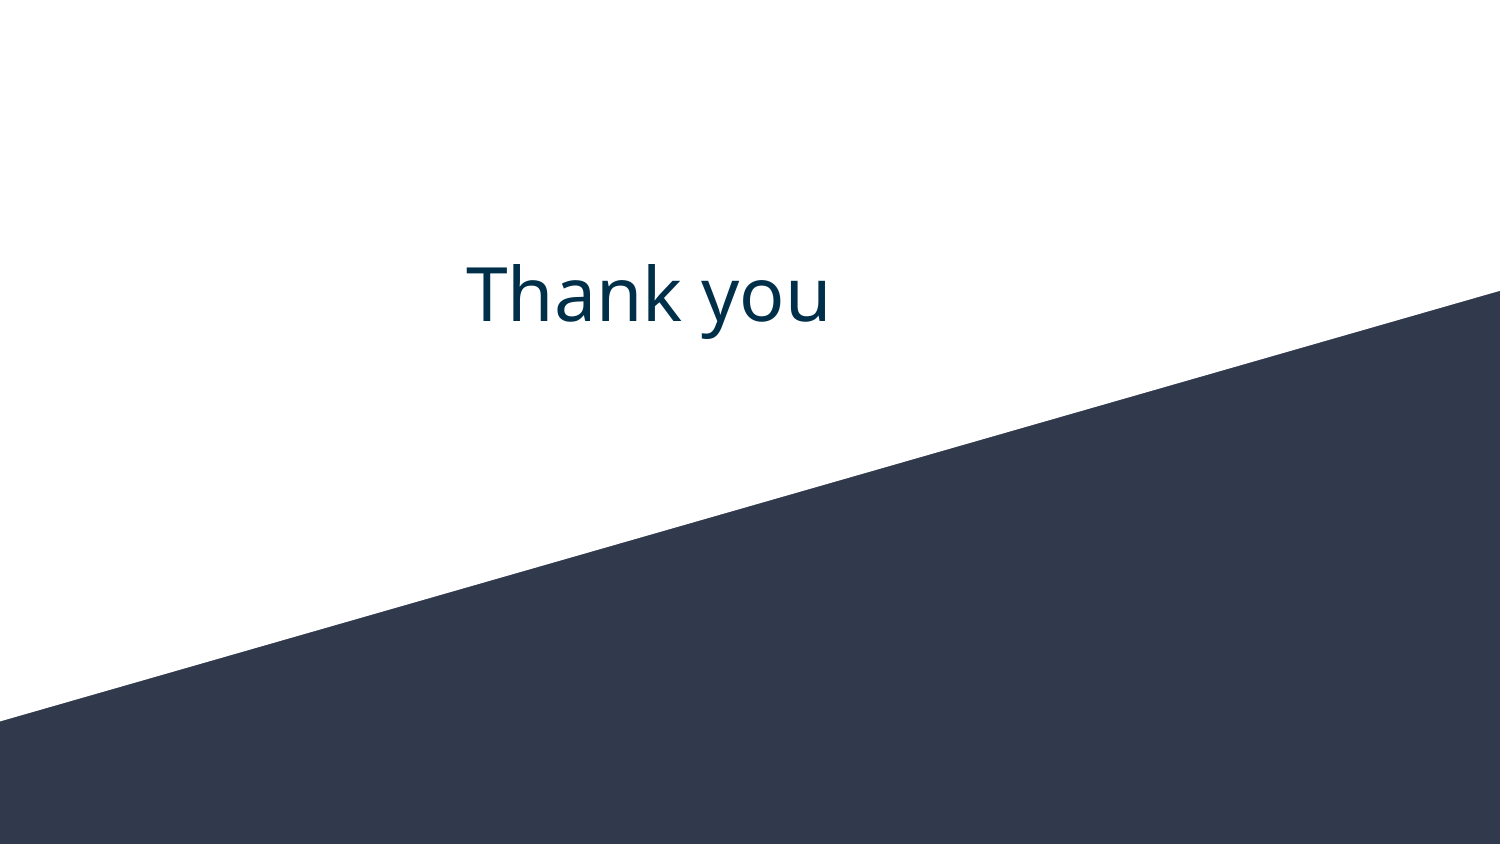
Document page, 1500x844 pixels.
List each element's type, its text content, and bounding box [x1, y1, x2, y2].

title Thank you [451, 231, 1500, 442]
